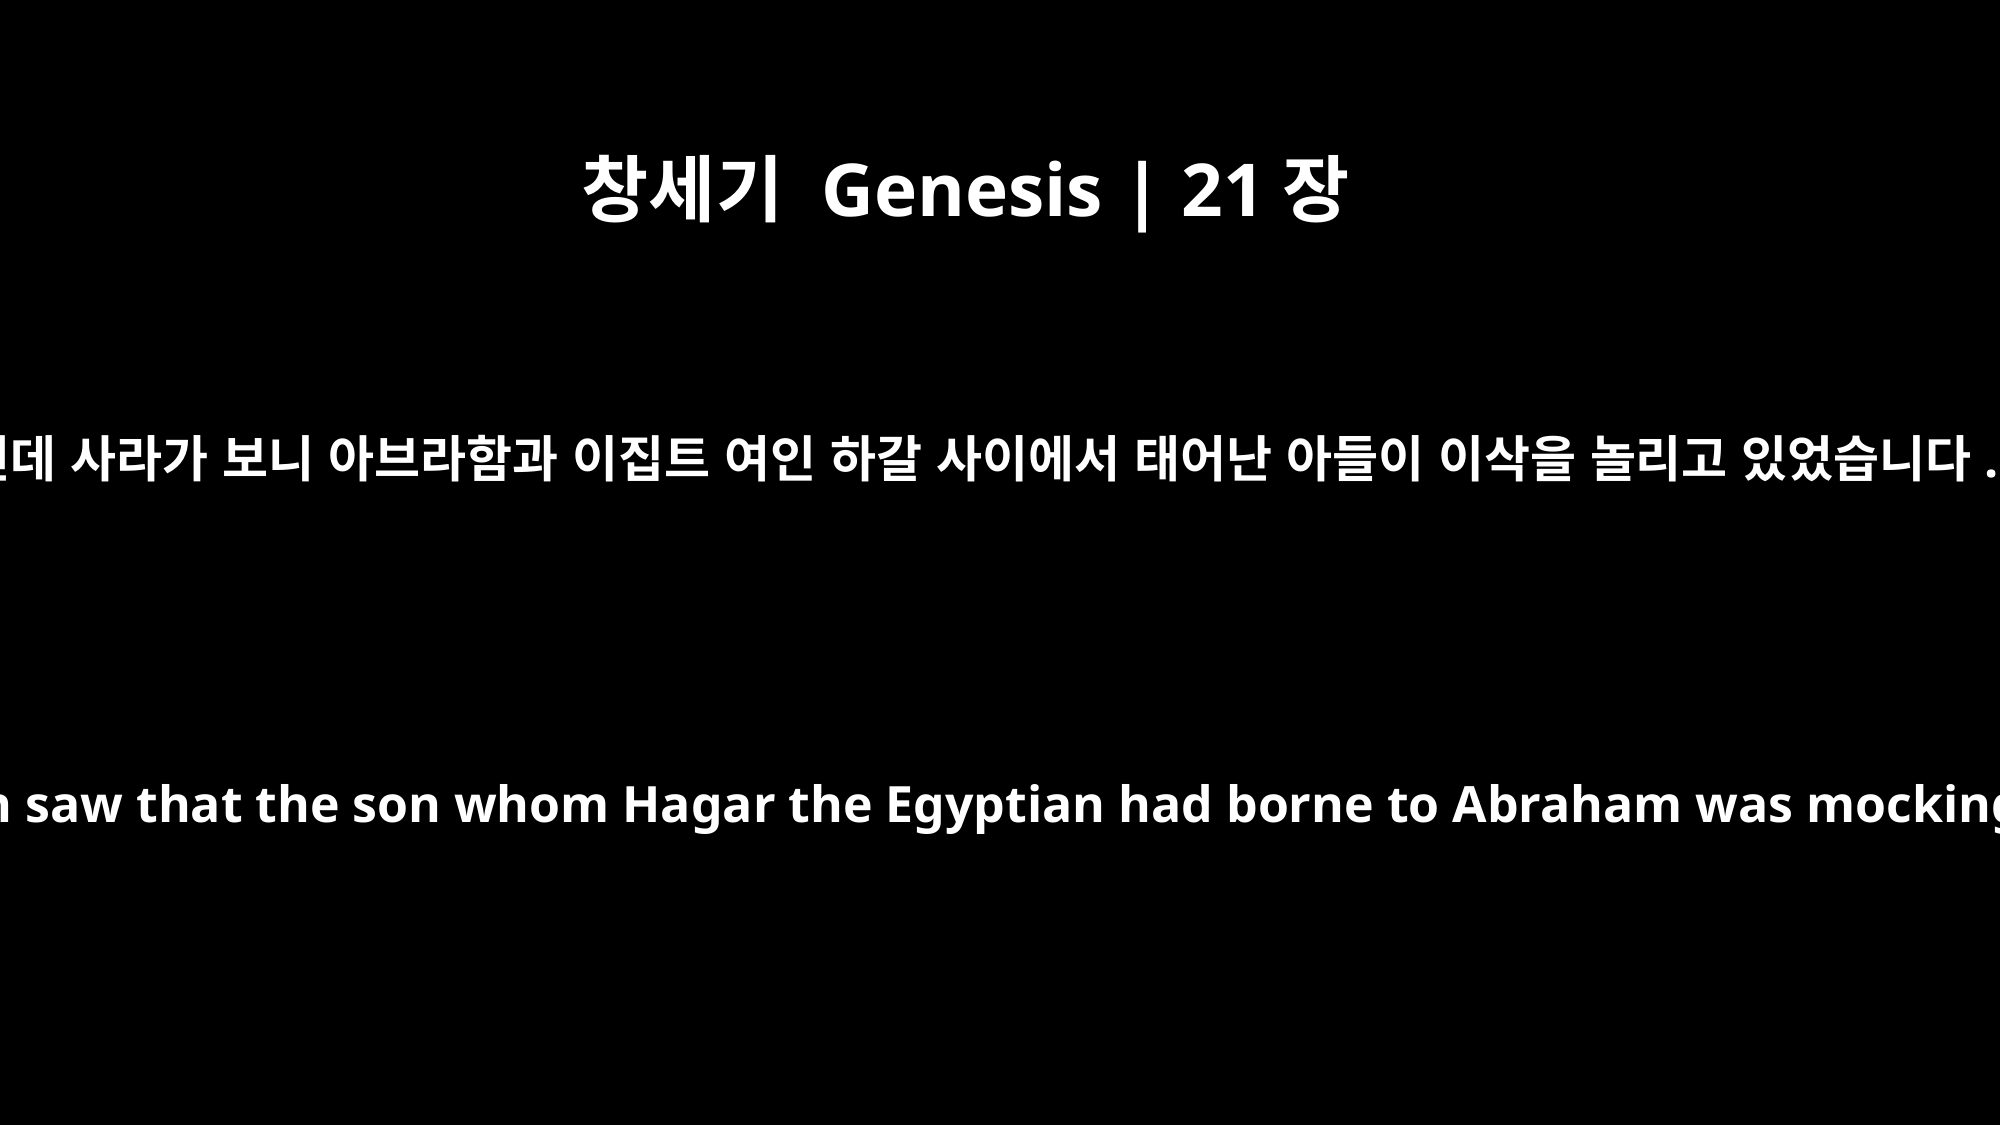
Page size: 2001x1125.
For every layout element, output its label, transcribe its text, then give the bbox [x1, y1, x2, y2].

text_box 9 그런데 사라가 보니 아브라함과 이집트 여인 하갈 사이에서 태어난 아들이 이삭을 놀리고 있었습니다. [0, 359, 2000, 495]
text_box 창세기 Genesis | 21장 [566, 136, 1365, 239]
text_box But Sarah saw that the son whom Hagar the Egyptian had borne to Abraham was mocking, [0, 764, 2000, 840]
